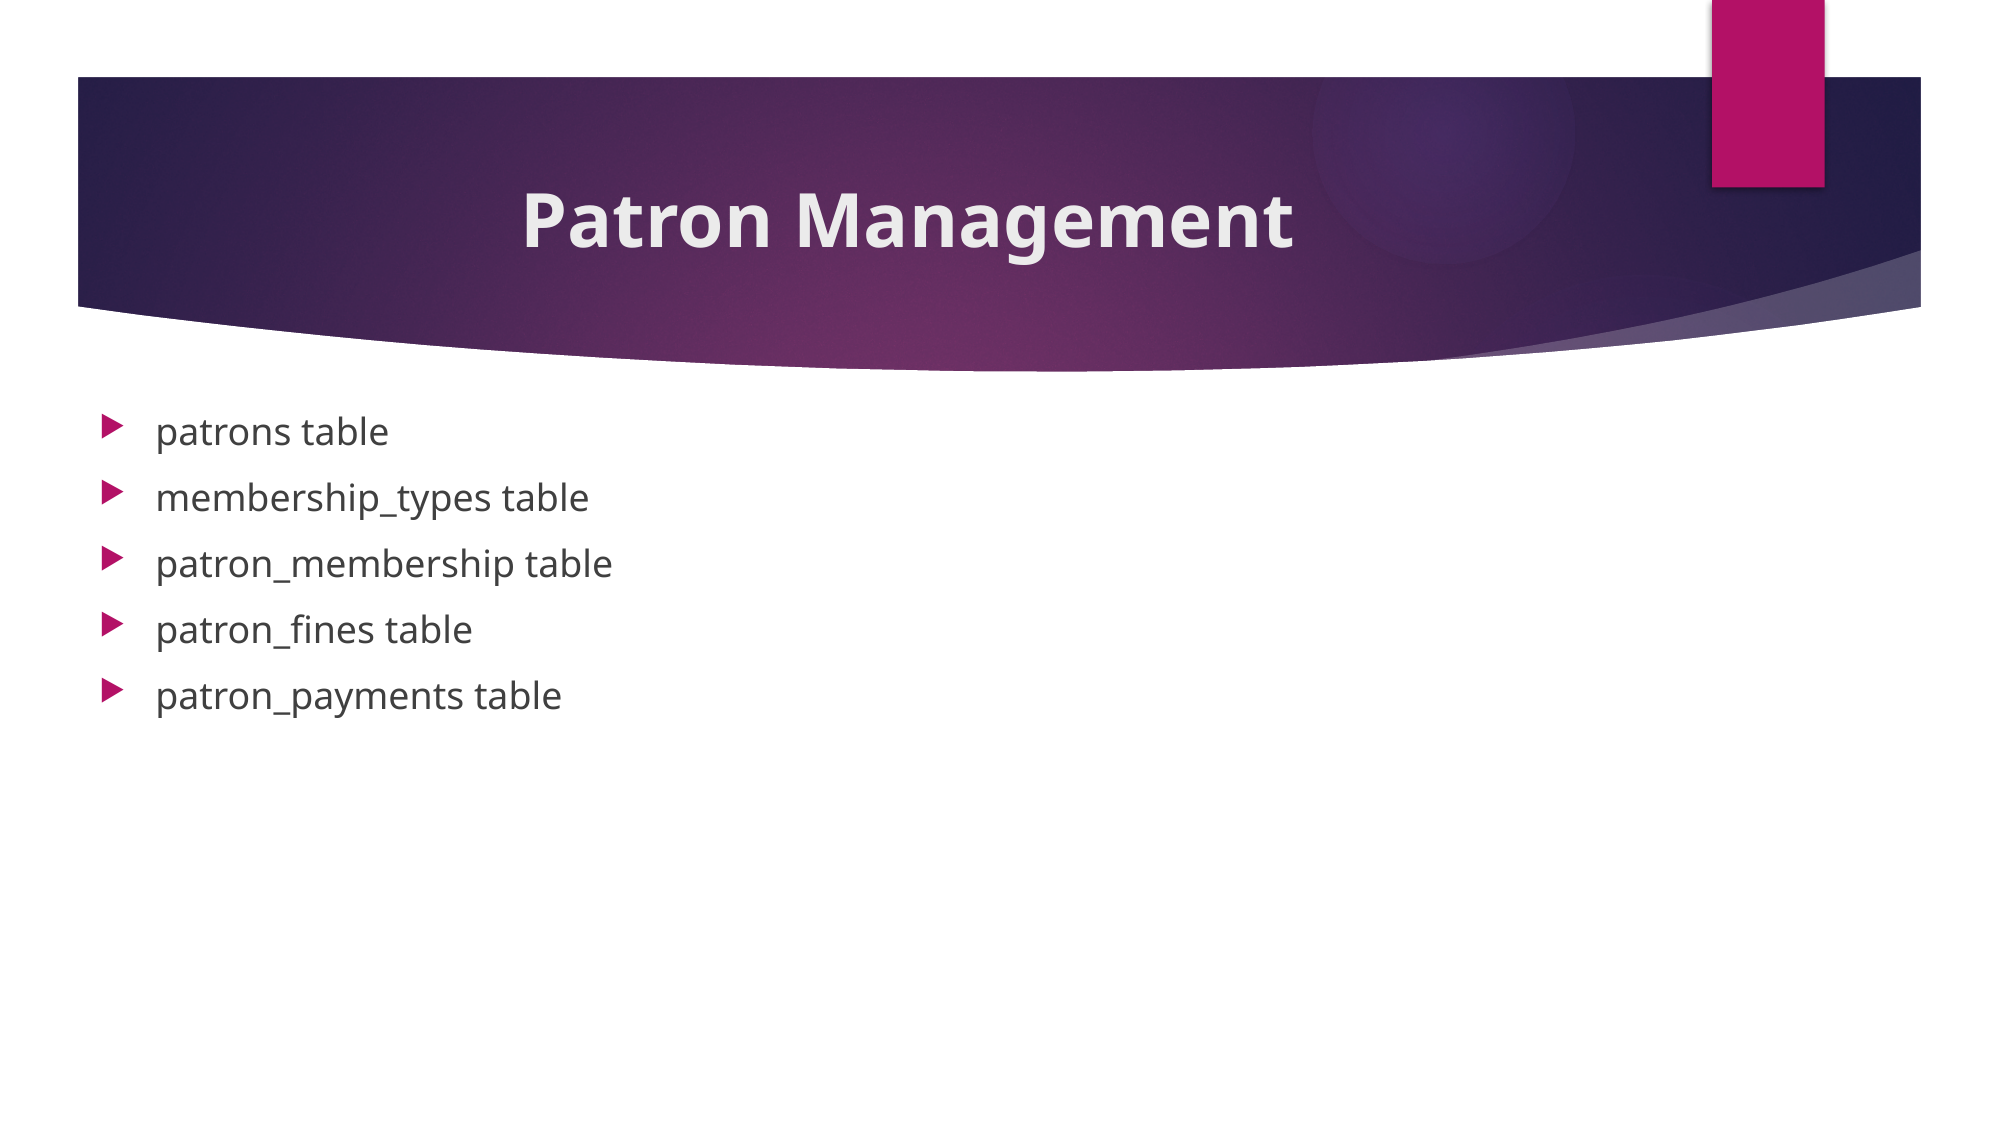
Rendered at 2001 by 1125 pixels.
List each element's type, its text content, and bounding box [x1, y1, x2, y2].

list patrons table membership_types table patron_membership table patron_fines table patron_payments table [84, 400, 1634, 1069]
title Patron Management [189, 159, 1627, 276]
